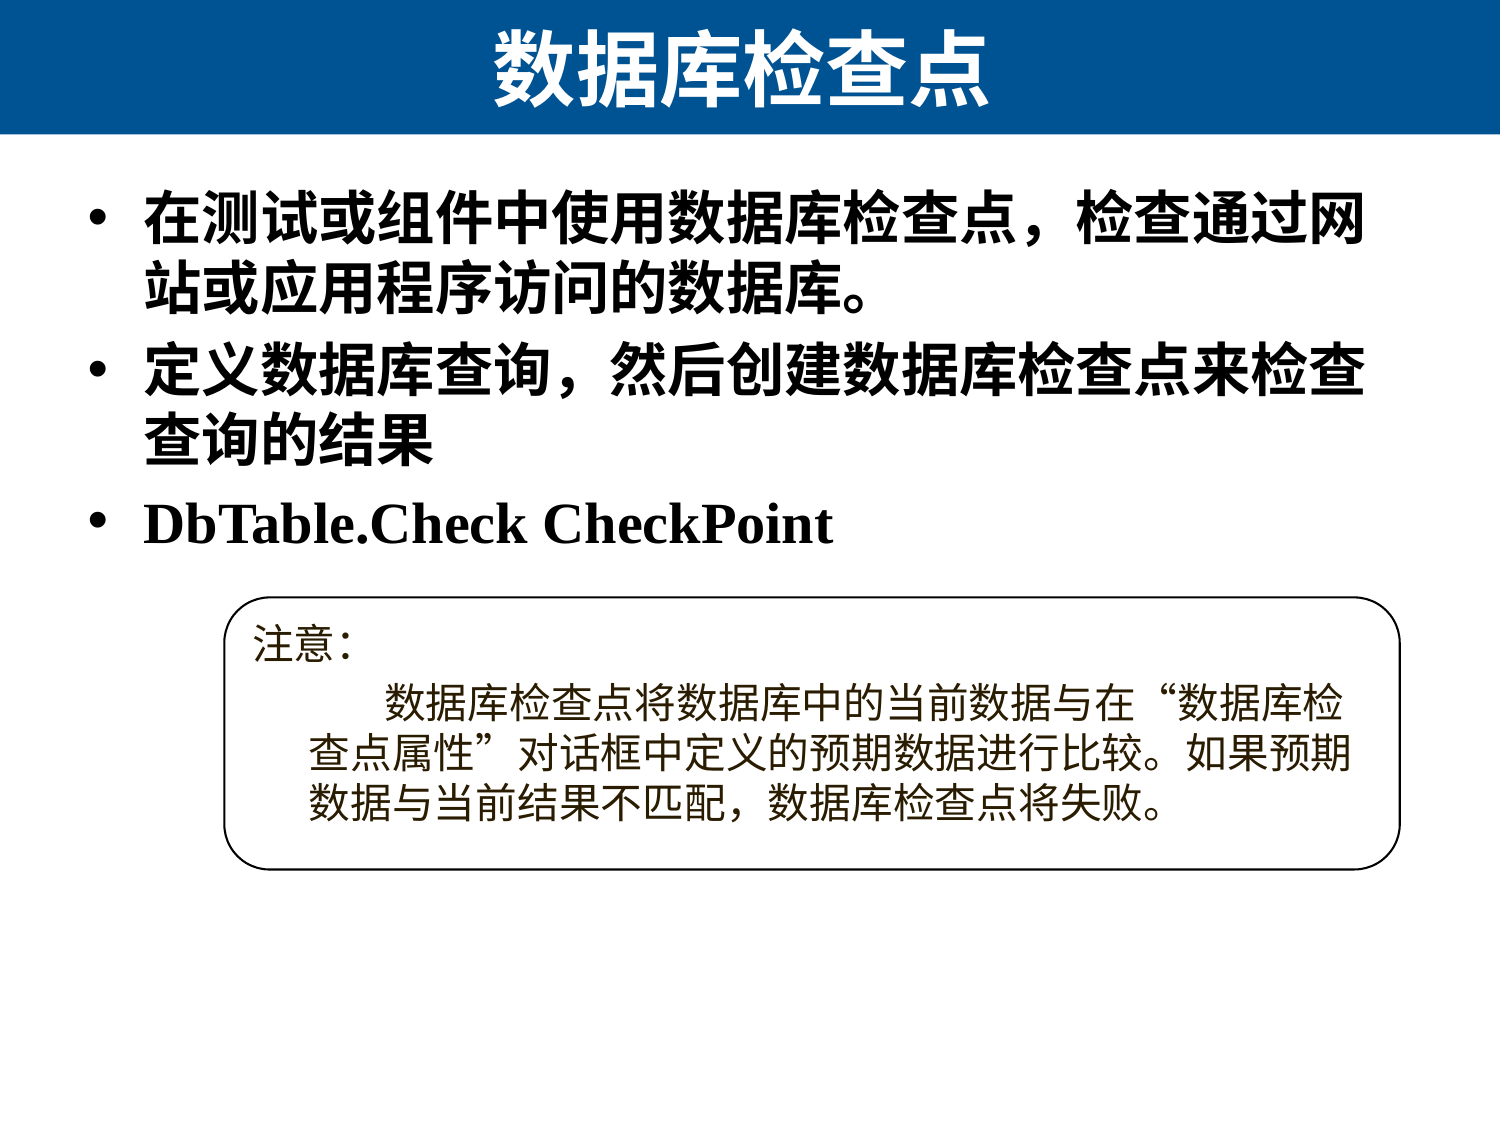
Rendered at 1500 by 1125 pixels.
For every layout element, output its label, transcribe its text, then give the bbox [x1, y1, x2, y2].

list 在测试或组件中使用数据库检查点，检查通过网站或应用程序访问的数据库。 定义数据库查询，然后创建数据库检查点来检查查询的结果 DbTable.Check CheckPoint [72, 174, 1423, 917]
text_box 注意： 数据库检查点将数据库中的当前数据与在“数据库检查点属性”对话框中定义的预期数据进行比较。如果预期数据与当前结果不匹配，数据库检查点将失败。 [224, 597, 1400, 870]
title 数据库检查点 [2, 0, 1483, 135]
